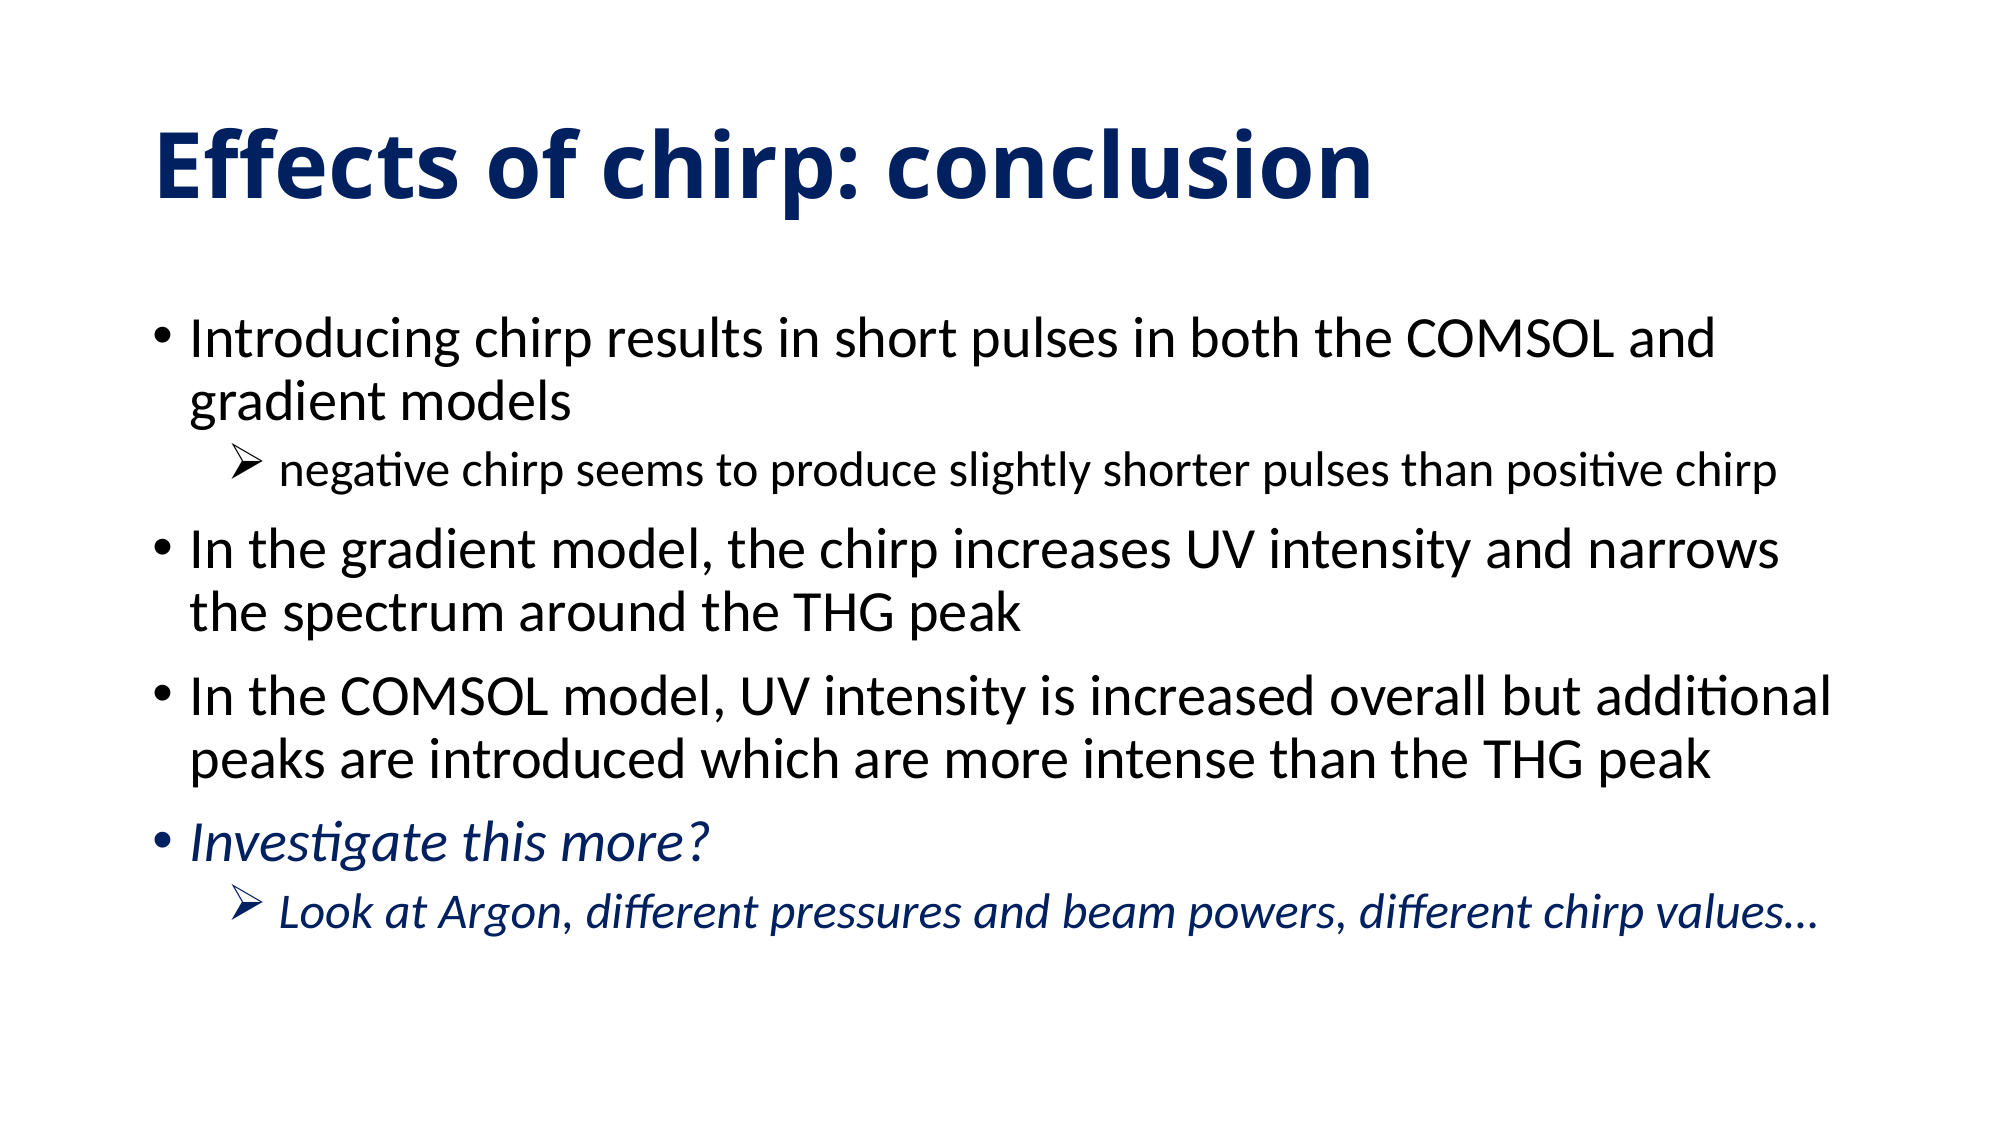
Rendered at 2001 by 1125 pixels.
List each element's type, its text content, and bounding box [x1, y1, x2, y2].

list Introducing chirp results in short pulses in both the COMSOL and gradient models negative chirp seems to produce slightly shorter pulses than positive chirp In the gradient model, the chirp increases UV intensity and narrows the spectrum around the THG peak In the COMSOL model, UV intensity is increased overall but additional peaks are introduced which are more intense than the THG peak Investigate this more? Look at Argon, different pressures and beam powers, different chirp values… [137, 299, 1863, 1014]
title Effects of chirp: conclusion [137, 59, 1863, 278]
